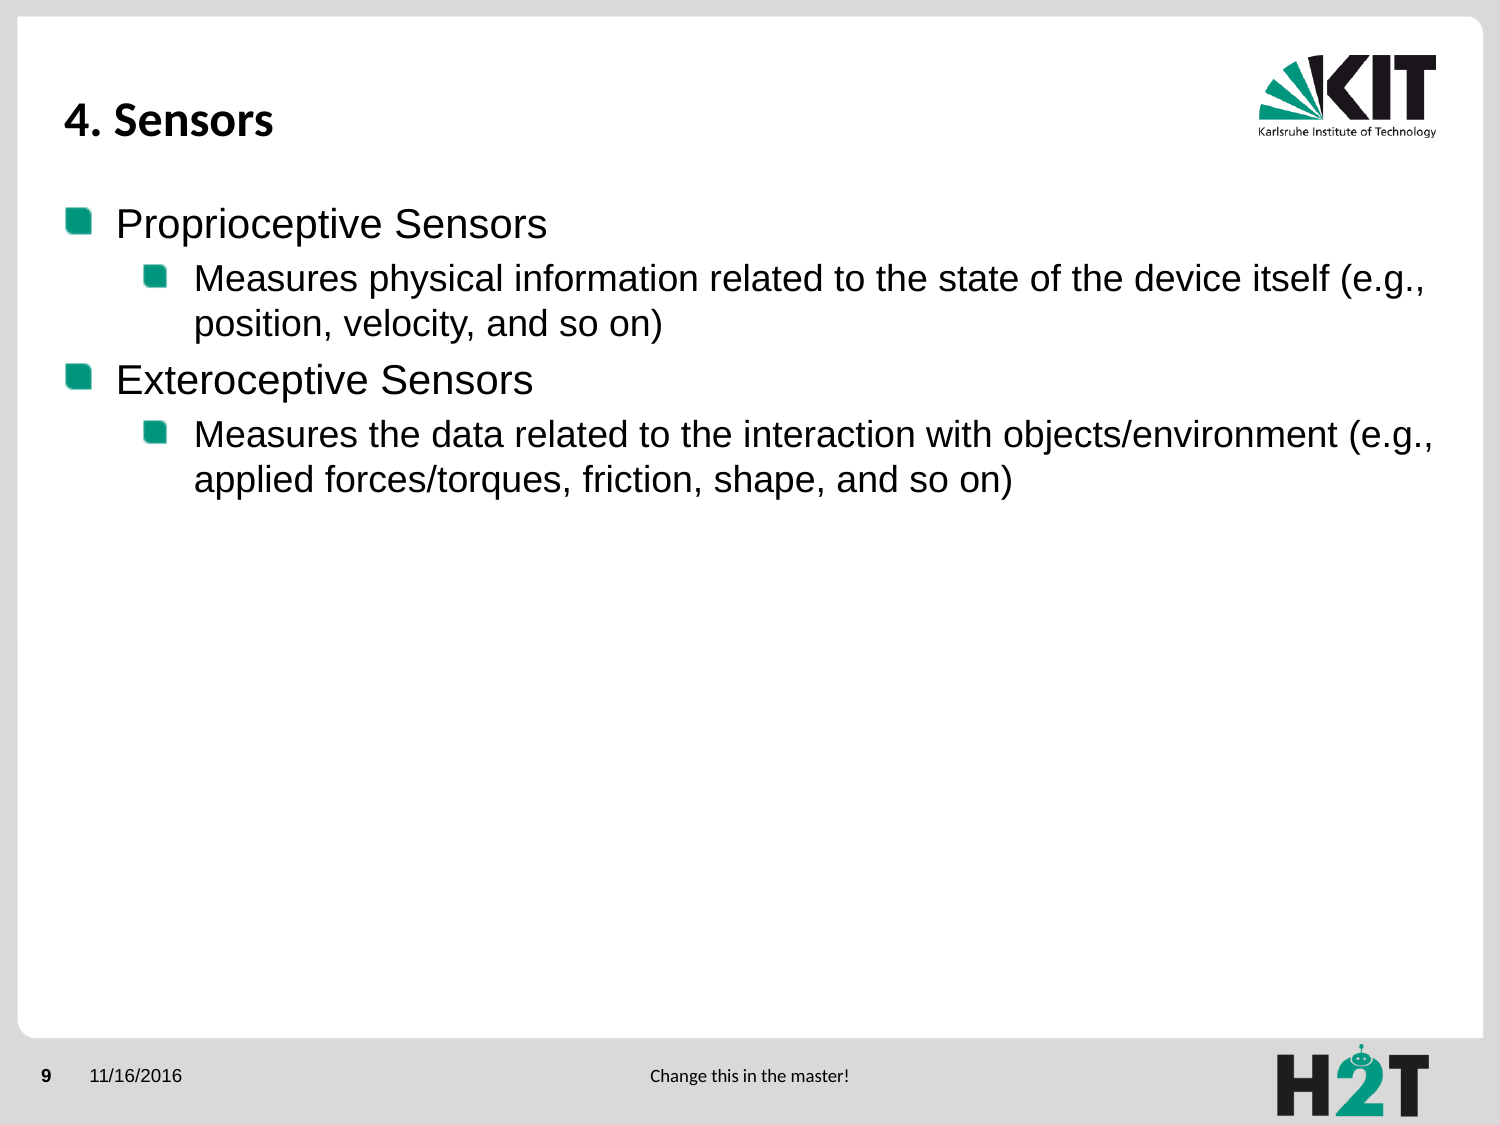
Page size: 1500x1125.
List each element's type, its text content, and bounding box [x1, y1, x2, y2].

list Proprioceptive Sensors Measures physical information related to the state of the device itself (e.g., position, velocity, and so on) Exteroceptive Sensors Measures the data related to the interaction with objects/environment (e.g., applied forces/torques, friction, shape, and so on) [64, 196, 1436, 1000]
picture [0, 0, 1500, 1125]
title 4. Sensors [63, 54, 1199, 148]
